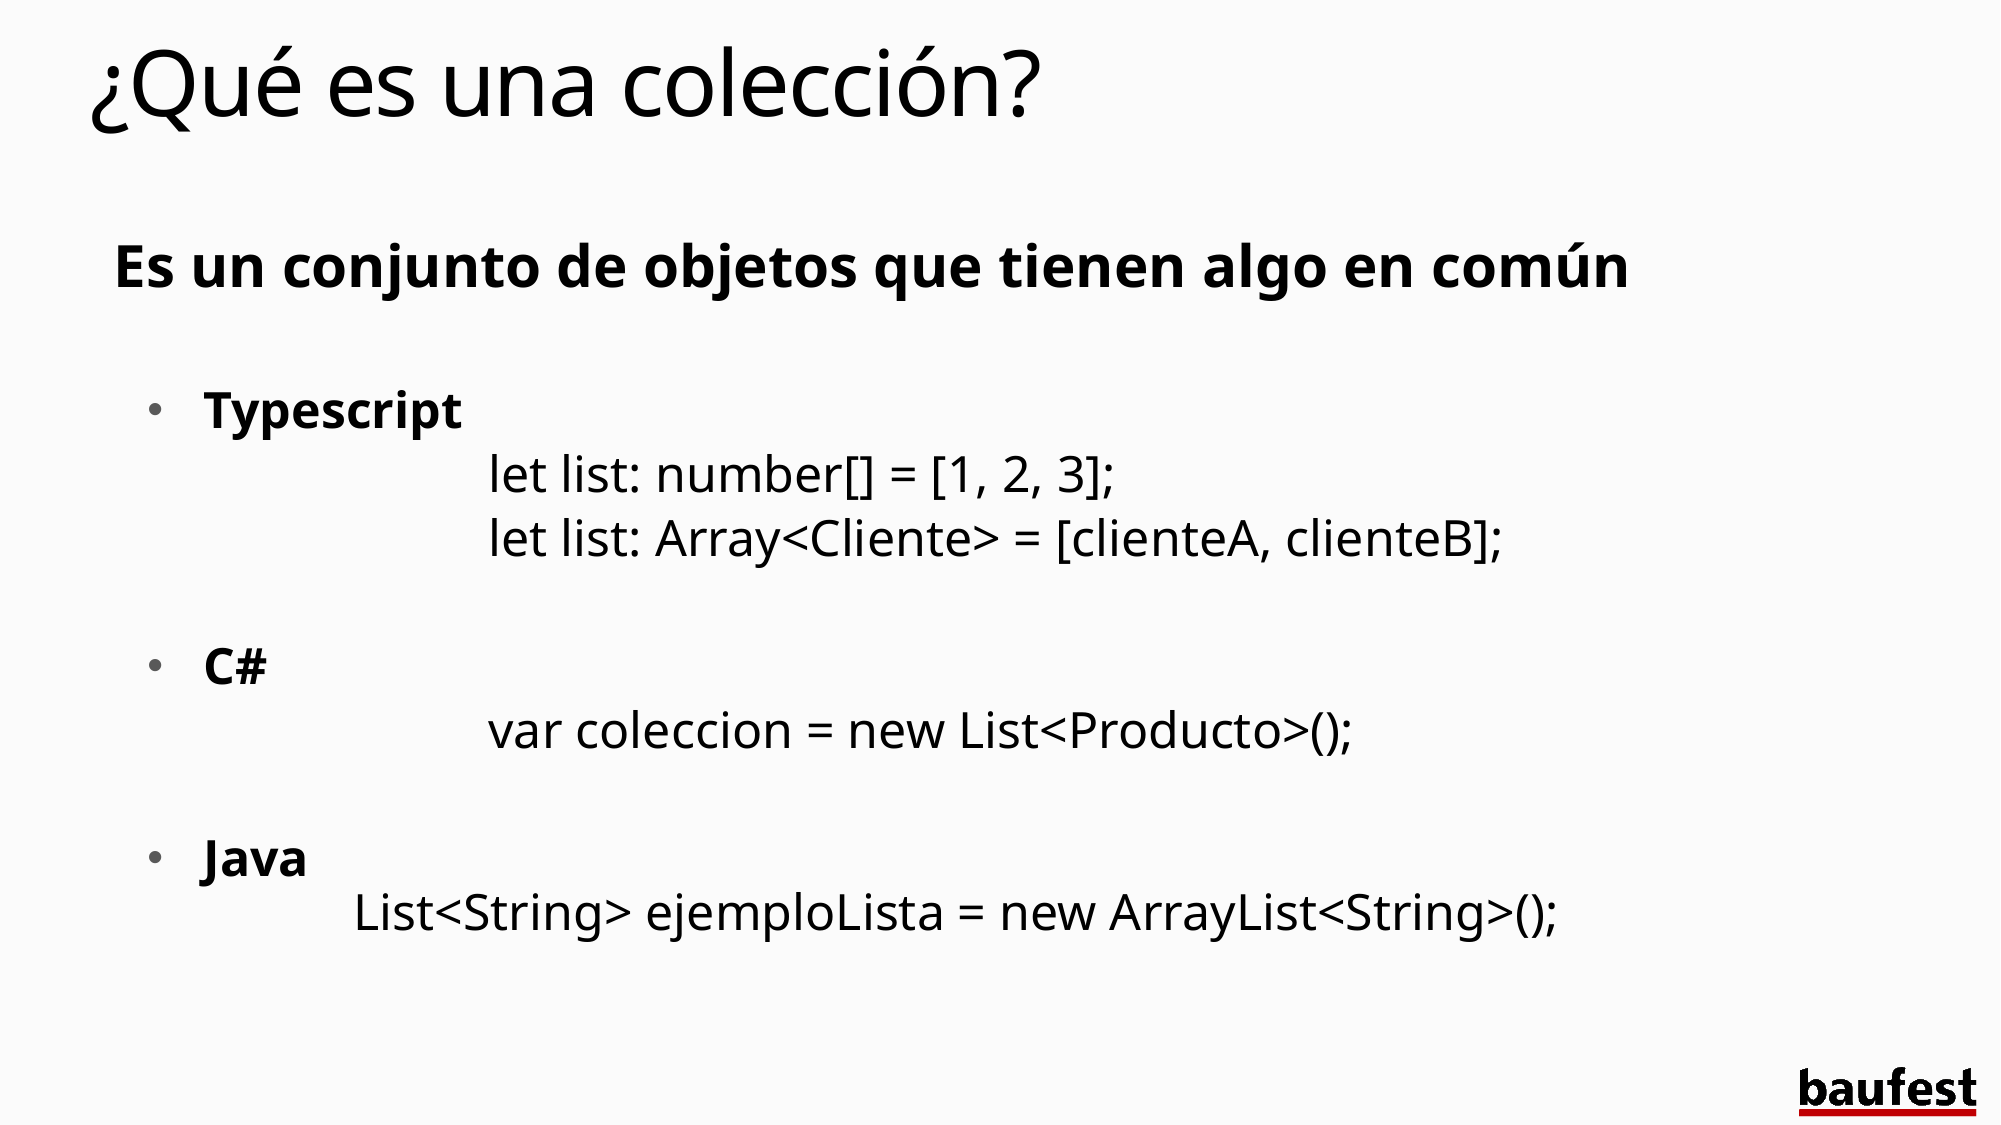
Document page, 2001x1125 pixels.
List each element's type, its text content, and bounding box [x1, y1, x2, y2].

picture [1799, 1066, 1977, 1117]
list Es un conjunto de objetos que tienen algo en común Typescript let list: number[] = [1, 2, 3]; let list: Array<Cliente> = [clienteA, clienteB]; C# var coleccion = new List<Producto>(); Java List<String> ejemploLista = new ArrayList<String>(); [113, 237, 1827, 1028]
title ¿Qué es una colección? [90, 37, 1920, 138]
